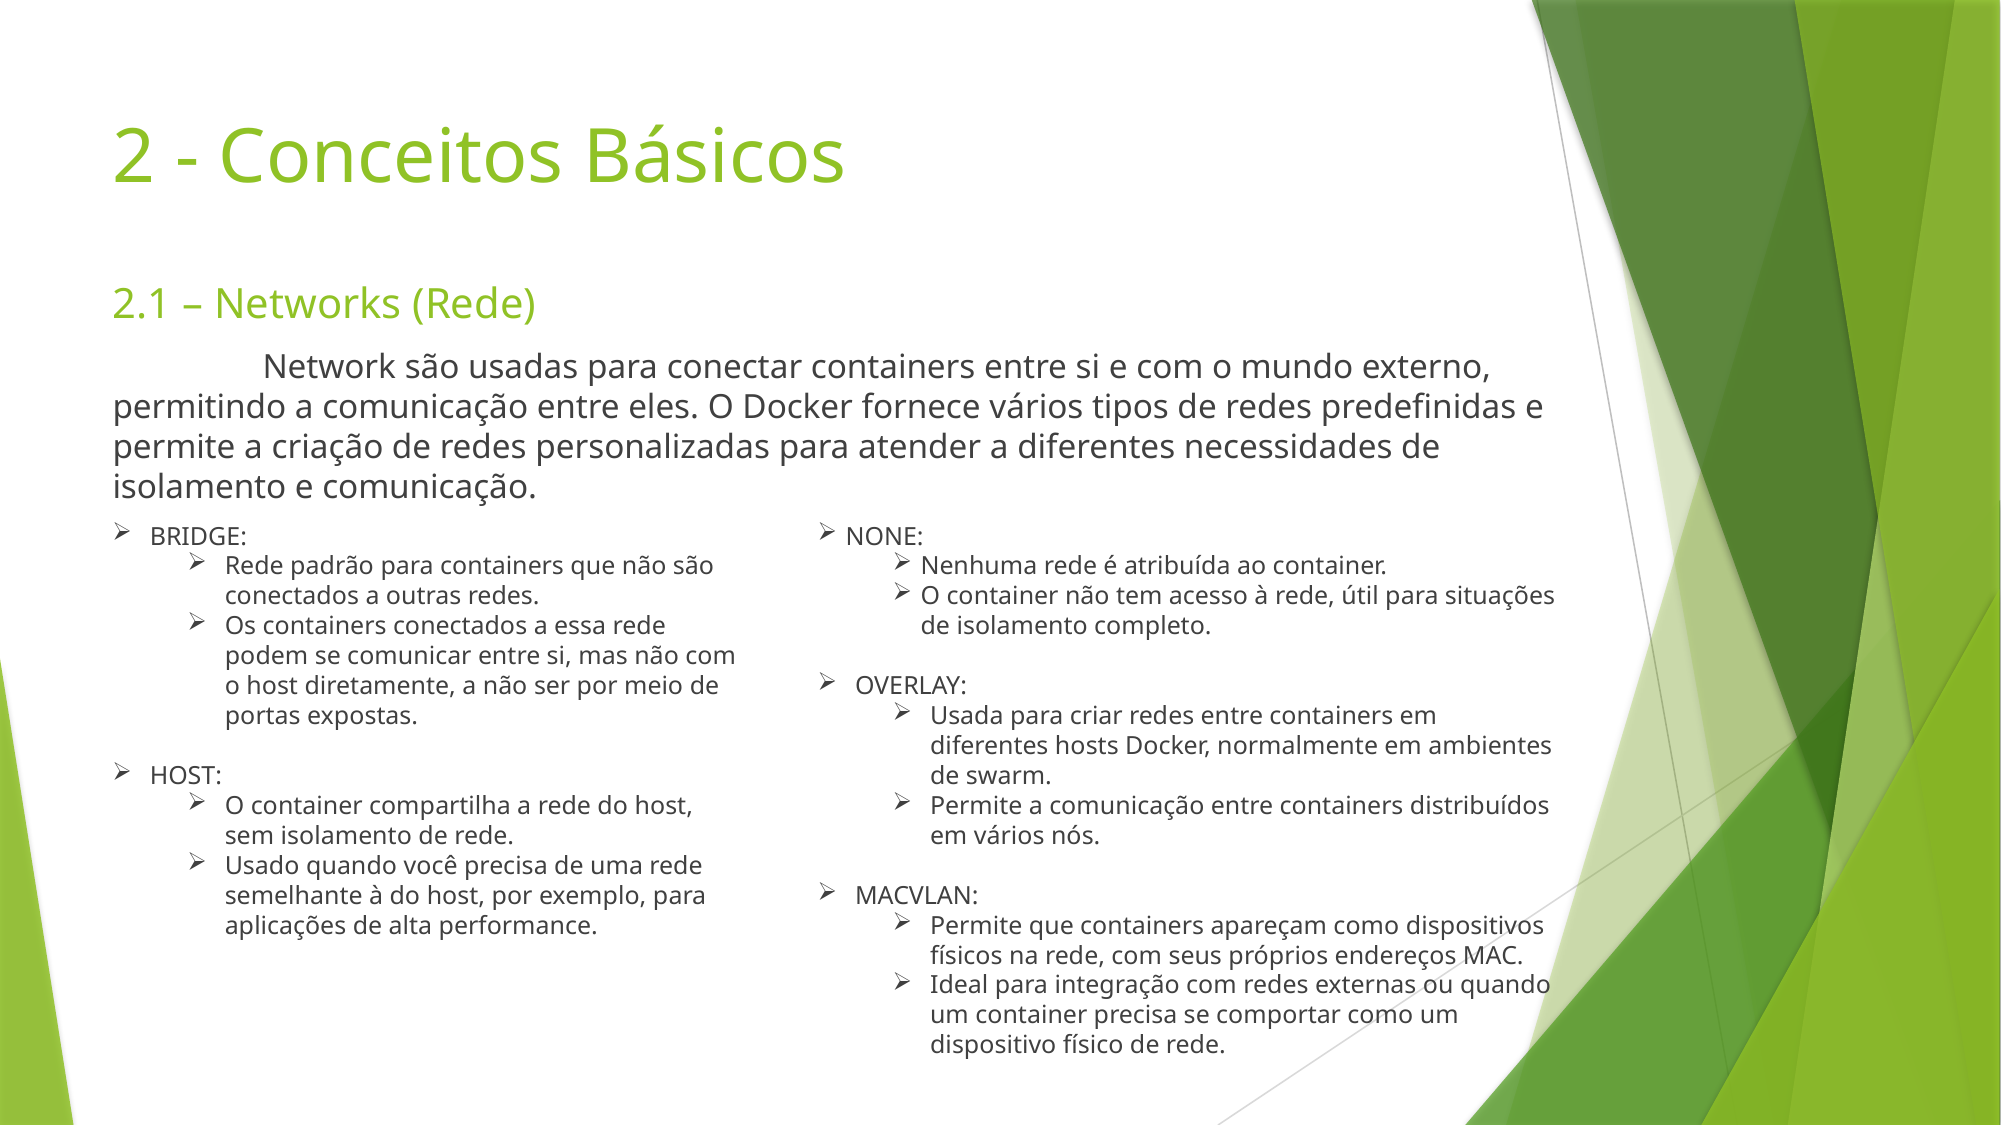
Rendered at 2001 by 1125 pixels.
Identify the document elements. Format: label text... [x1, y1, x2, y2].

text_box Network são usadas para conectar containers entre si e com o mundo externo, permitindo a comunicação entre eles. O Docker fornece vários tipos de redes predefinidas e permite a criação de redes personalizadas para atender a diferentes necessidades de isolamento e comunicação. [97, 338, 1602, 721]
title 2 - Conceitos Básicos [97, 99, 1508, 206]
text_box BRIDGE: Rede padrão para containers que não são conectados a outras redes. Os containers conectados a essa rede podem se comunicar entre si, mas não com o host diretamente, a não ser por meio de portas expostas. HOST: O container compartilha a rede do host, sem isolamento de rede. Usado quando você precisa de uma rede semelhante à do host, por exemplo, para aplicações de alta performance. [97, 512, 757, 947]
text_box NONE: Nenhuma rede é atribuída ao container. O container não tem acesso à rede, útil para situações de isolamento completo. OVERLAY: Usada para criar redes entre containers em diferentes hosts Docker, normalmente em ambientes de swarm. Permite a comunicação entre containers distribuídos em vários nós. MACVLAN: Permite que containers apareçam como dispositivos físicos na rede, com seus próprios endereços MAC. Ideal para integração com redes externas ou quando um container precisa se comportar como um dispositivo físico de rede. [802, 512, 1572, 1067]
text_box 2.1 – Networks (Rede) [97, 269, 1508, 339]
